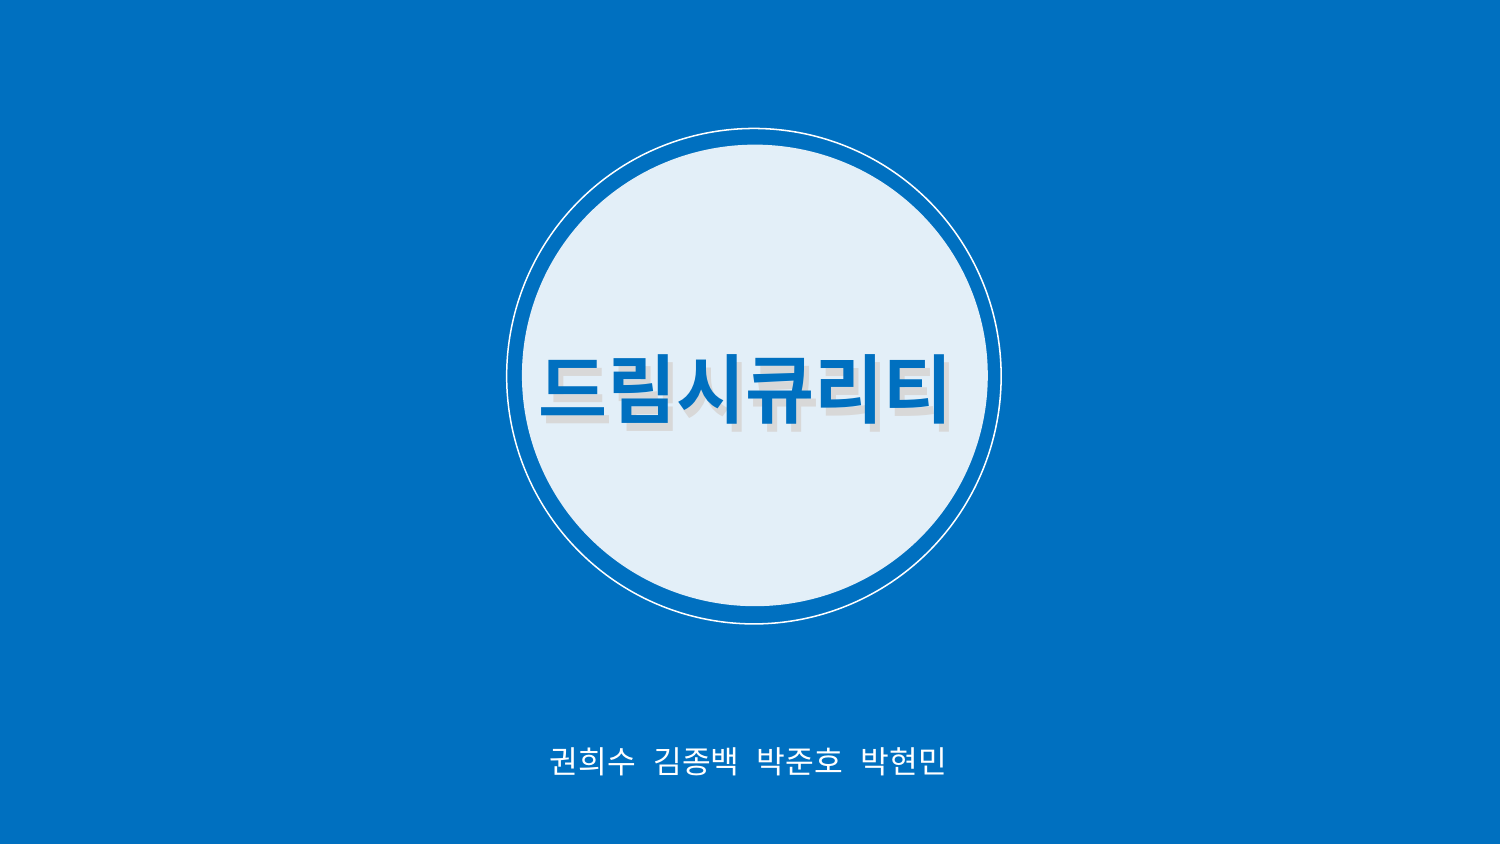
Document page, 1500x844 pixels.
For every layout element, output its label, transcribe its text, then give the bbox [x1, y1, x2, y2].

text_box [536, 455, 974, 480]
text_box 권희수 김종백 박준호 박현민 [183, 736, 1314, 785]
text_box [484, 336, 1013, 447]
text_box [525, 144, 985, 334]
text_box [509, 127, 999, 334]
text_box [518, 455, 531, 480]
text_box [977, 455, 990, 480]
text_box [0, 480, 1157, 675]
